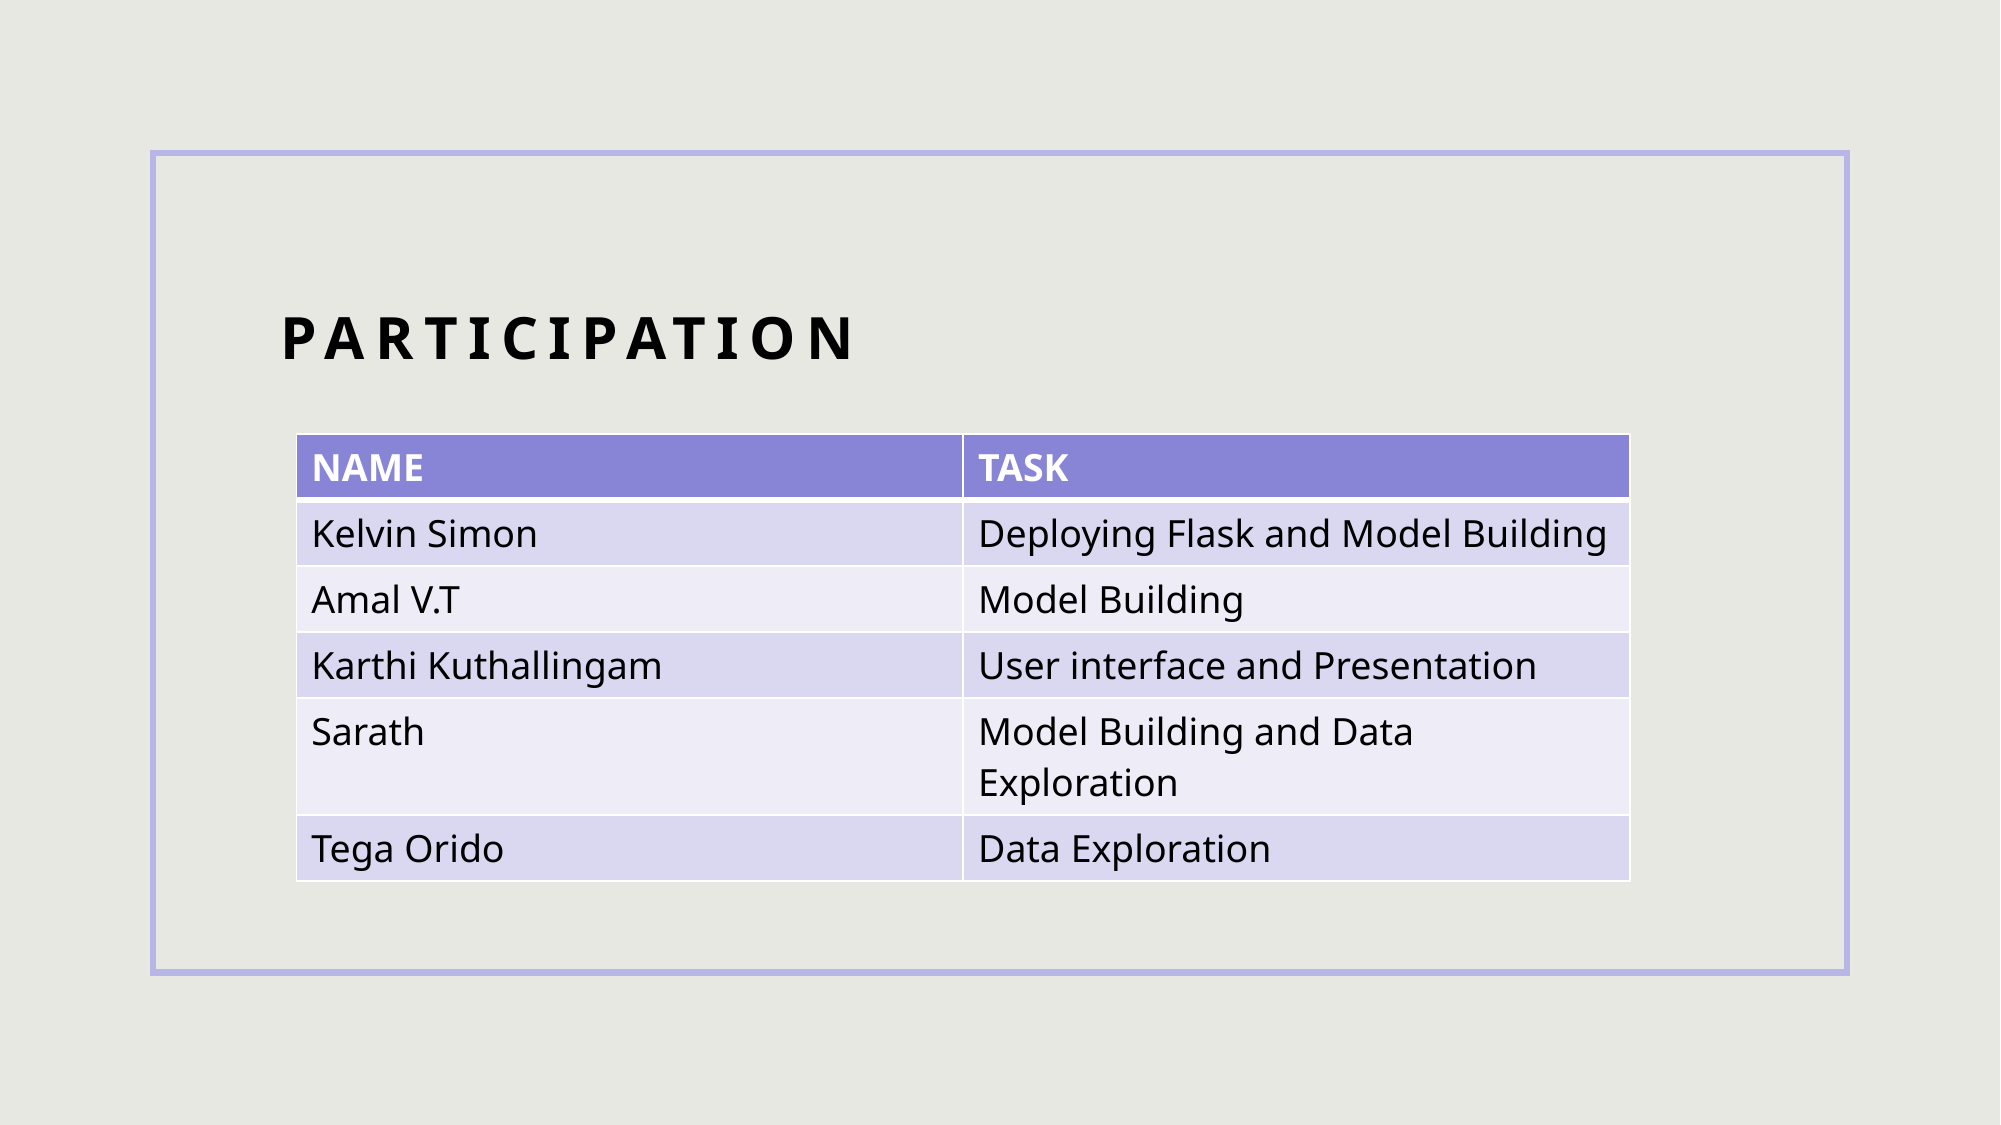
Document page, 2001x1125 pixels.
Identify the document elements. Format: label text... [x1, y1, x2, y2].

table_cell Sarath [297, 699, 962, 814]
table_cell Data Exploration [964, 816, 1629, 880]
table_cell User interface and Presentation [964, 633, 1629, 697]
table_header TASK [964, 435, 1629, 497]
table_cell Karthi Kuthallingam [297, 633, 962, 697]
table_cell Model Building [964, 567, 1629, 631]
table_cell Tega Orido [297, 816, 962, 880]
table_cell Deploying Flask and Model Building [964, 503, 1629, 565]
table_header NAME [297, 435, 962, 497]
table_cell Amal V.T [297, 567, 962, 631]
title Participation [265, 202, 1739, 379]
table_cell Kelvin Simon [297, 503, 962, 565]
table_cell Model Building and Data Exploration [964, 699, 1629, 814]
